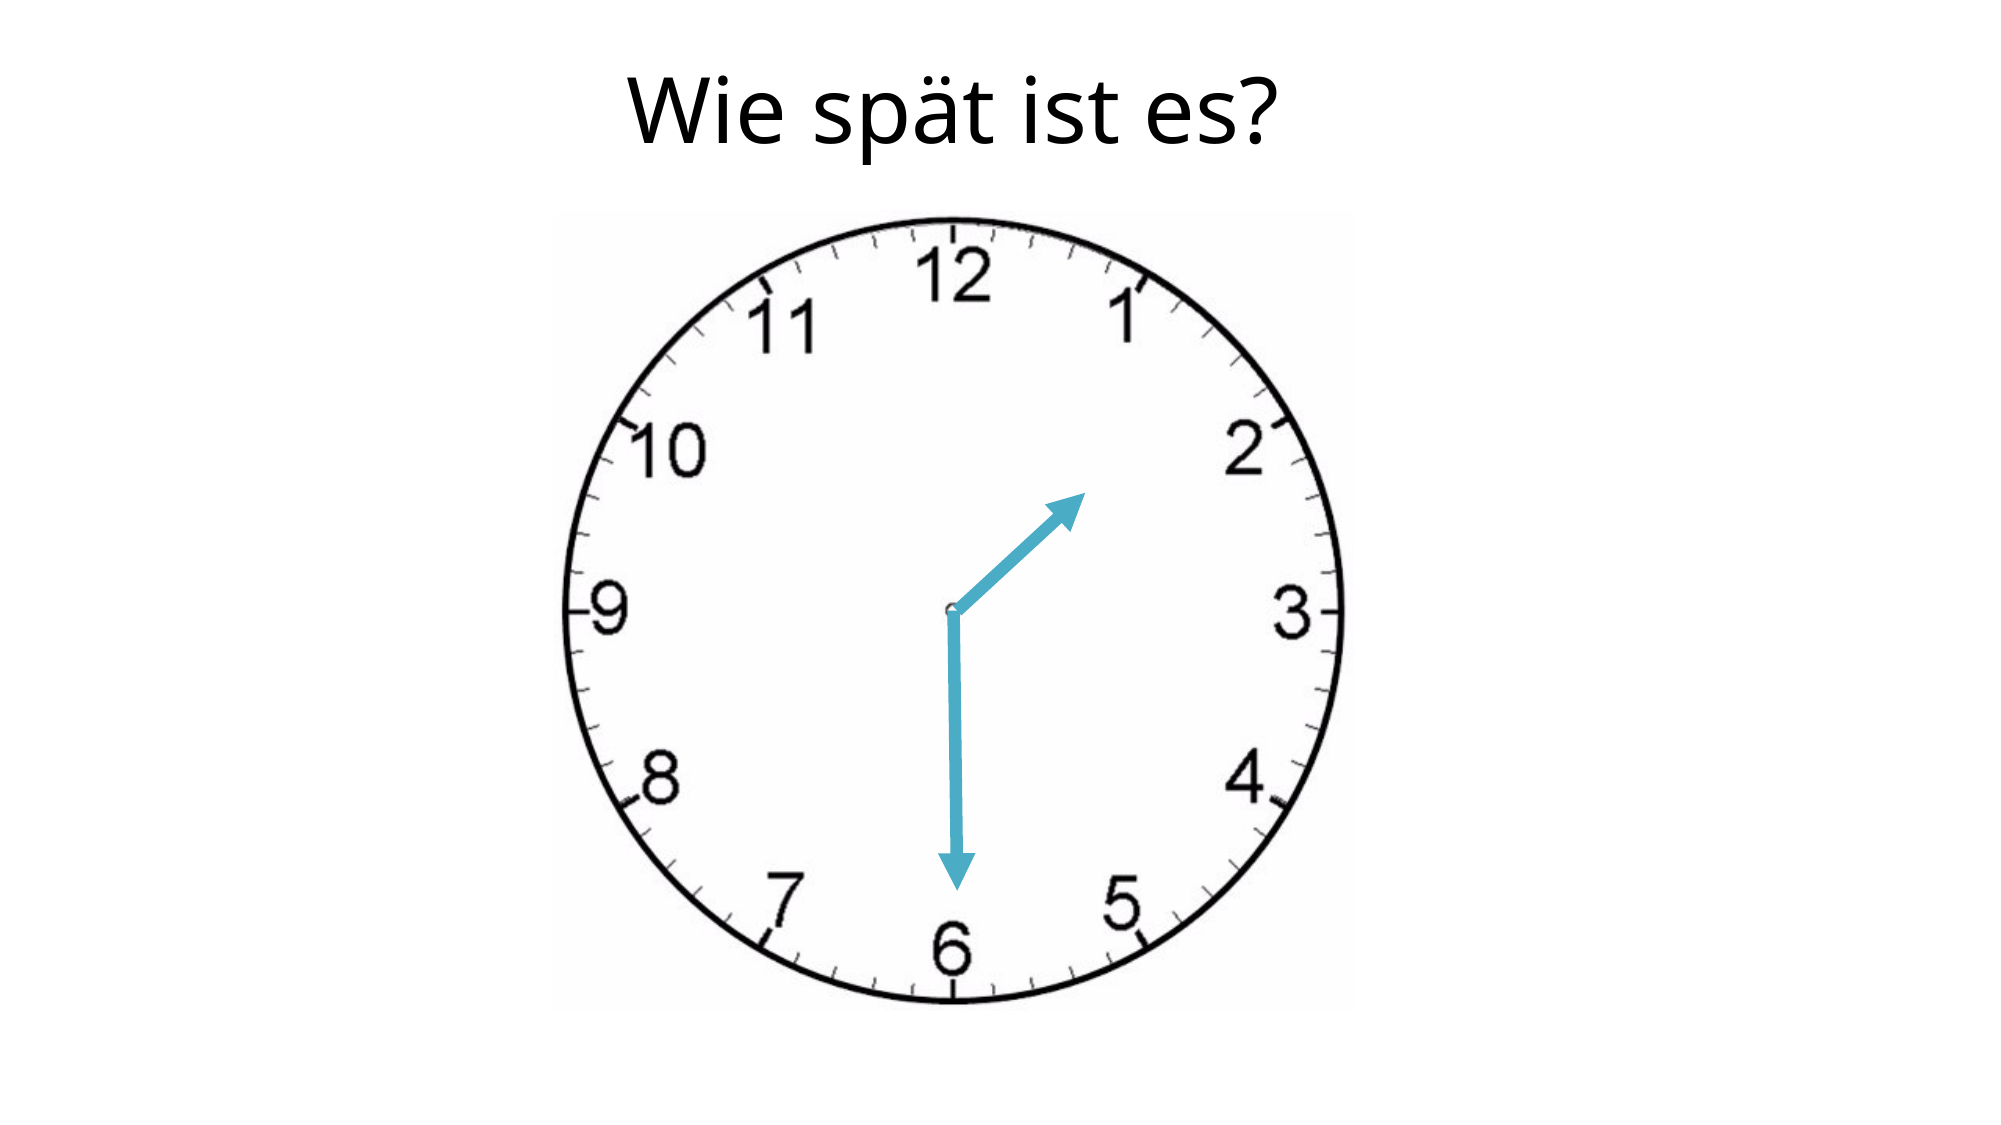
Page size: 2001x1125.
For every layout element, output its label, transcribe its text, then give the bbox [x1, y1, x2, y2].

title Wie spät ist es? [90, 5, 1816, 223]
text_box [957, 492, 1086, 611]
picture [553, 210, 1354, 1011]
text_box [953, 610, 958, 891]
